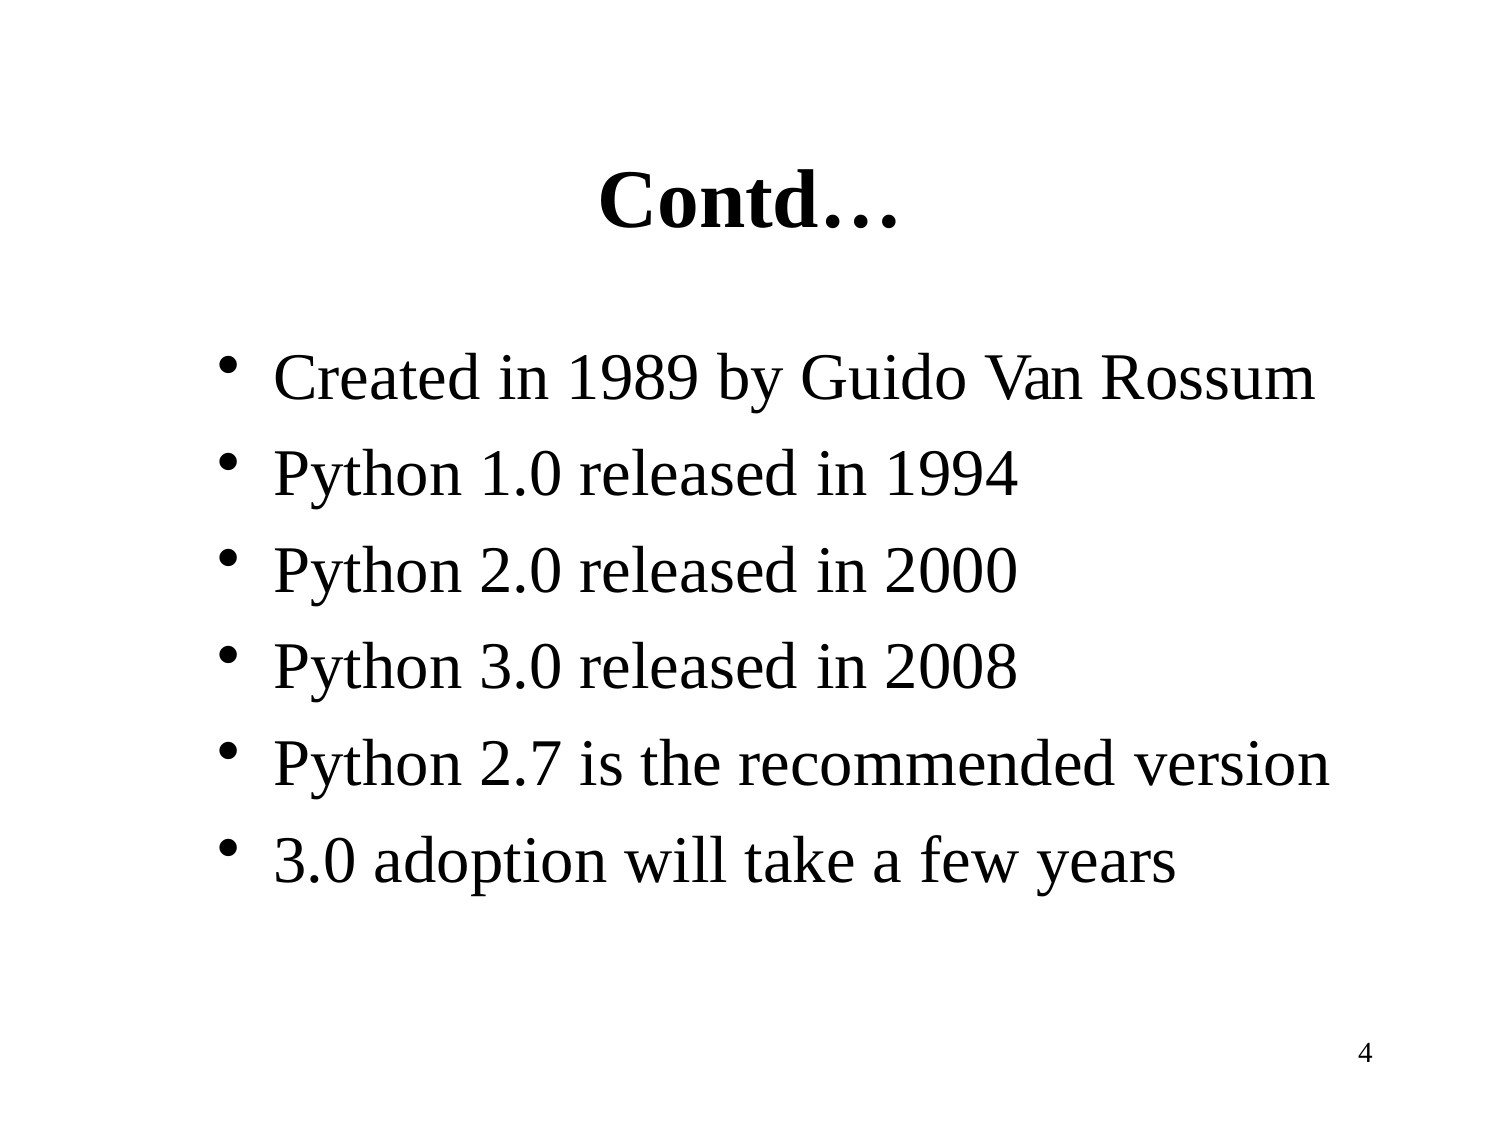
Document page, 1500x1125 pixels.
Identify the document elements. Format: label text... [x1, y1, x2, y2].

slide_number 4 [1337, 1033, 1379, 1125]
text_box Created in 1989 by Guido Van Rossum Python 1.0 released in 1994 Python 2.0 released in 2000 Python 3.0 released in 2008 Python 2.7 is the recommended version 3.0 adoption will take a few years [214, 313, 1333, 896]
title Contd… [595, 141, 905, 313]
